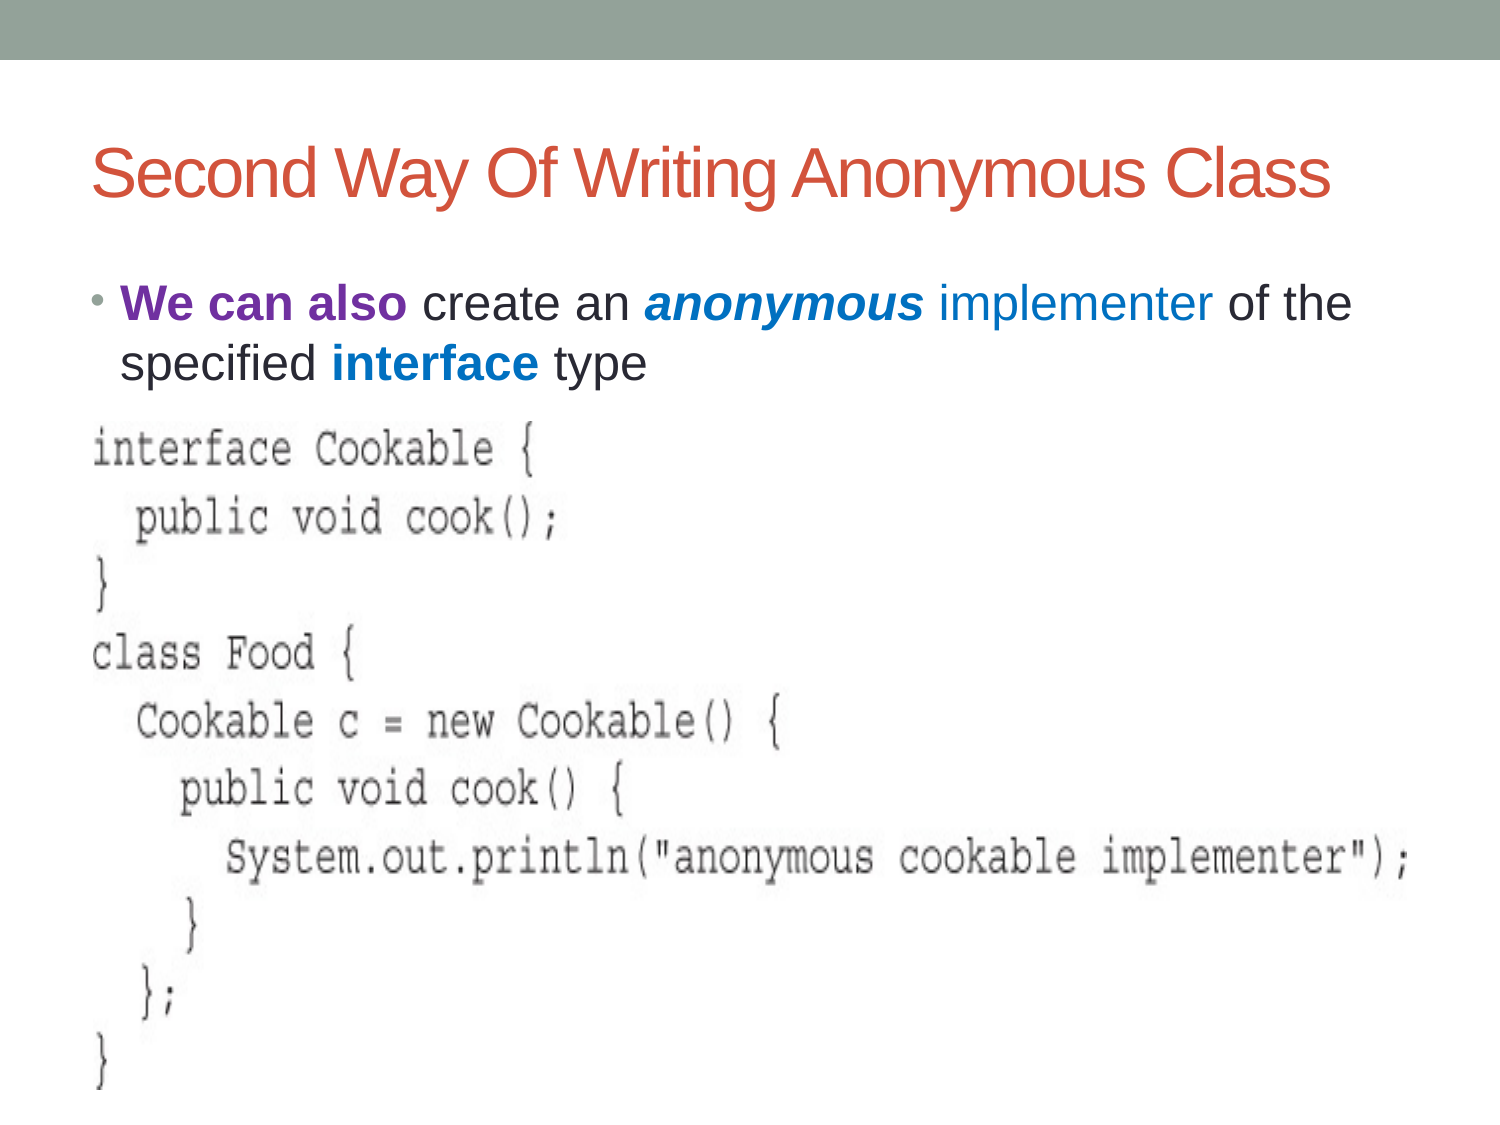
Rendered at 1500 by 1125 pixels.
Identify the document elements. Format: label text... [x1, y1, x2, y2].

list We can also create an anonymous implementer of the specified interface type [75, 262, 1425, 1063]
title Second Way Of Writing Anonymous Class [75, 87, 1425, 250]
picture [93, 421, 1407, 1091]
